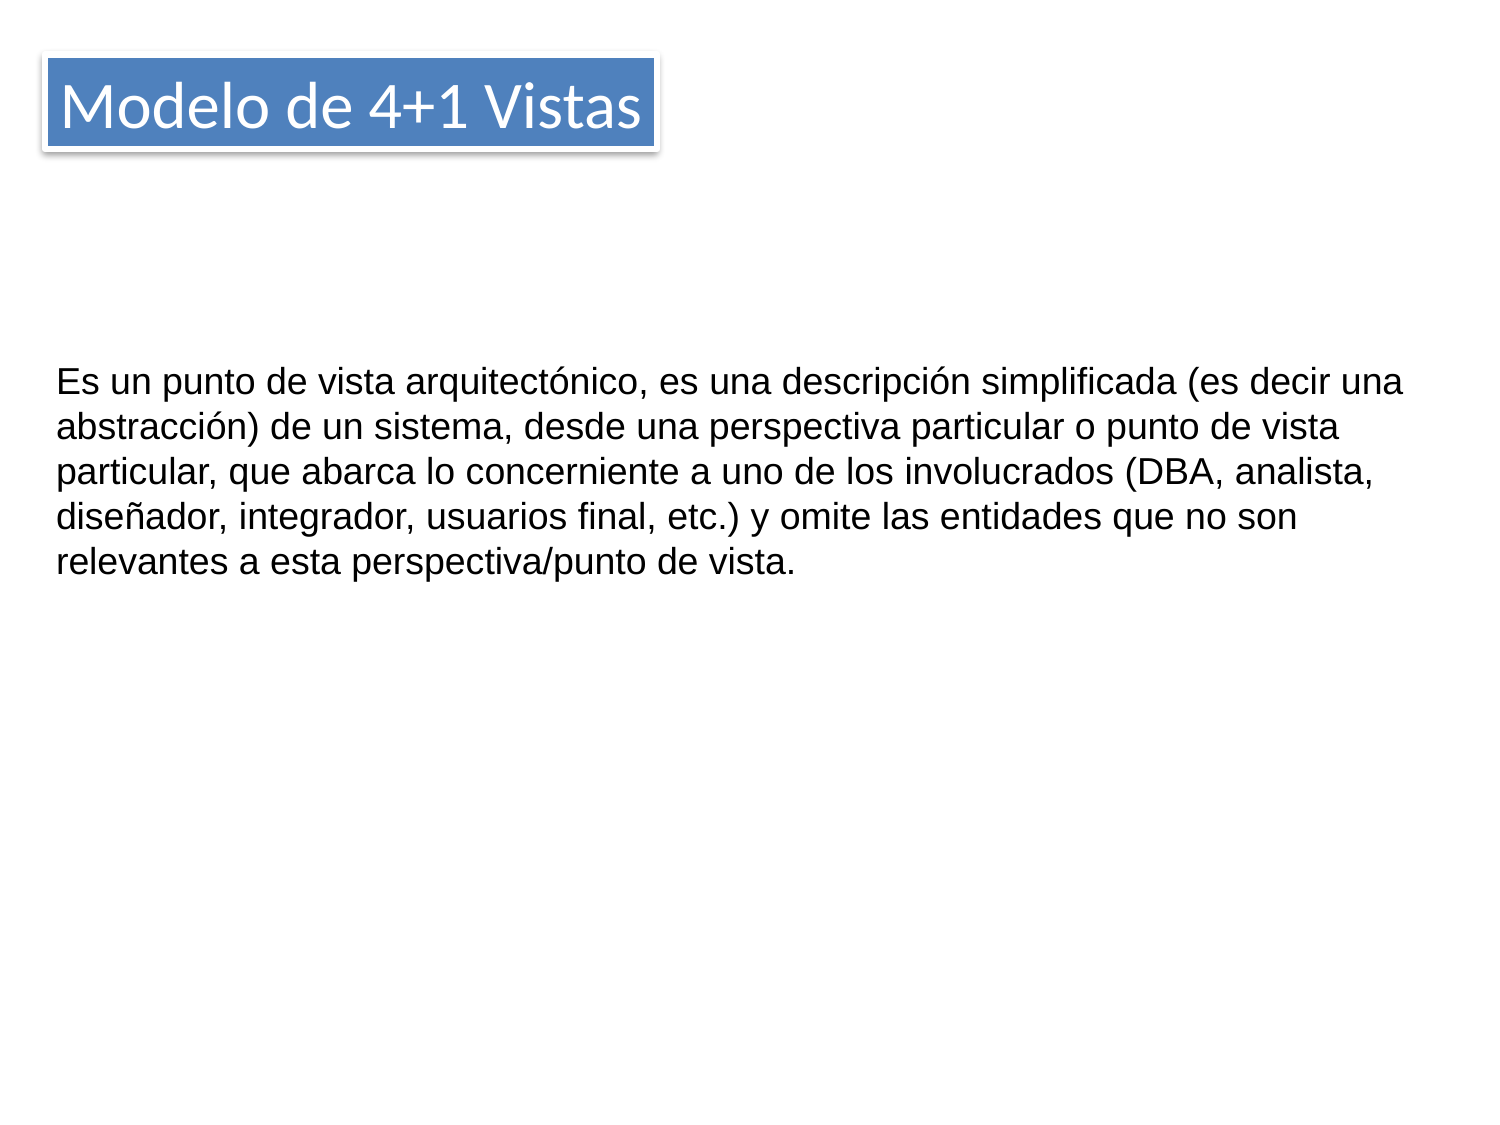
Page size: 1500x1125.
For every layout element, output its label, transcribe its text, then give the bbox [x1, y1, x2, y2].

text_box Es un punto de vista arquitectónico, es una descripción simplificada (es decir una abstracción) de un sistema, desde una perspectiva particular o punto de vista particular, que abarca lo concerniente a uno de los involucrados (DBA, analista, diseñador, integrador, usuarios final, etc.) y omite las entidades que no son relevantes a esta perspectiva/punto de vista. [41, 349, 1471, 590]
text_box Modelo de 4+1 Vistas [42, 51, 660, 152]
